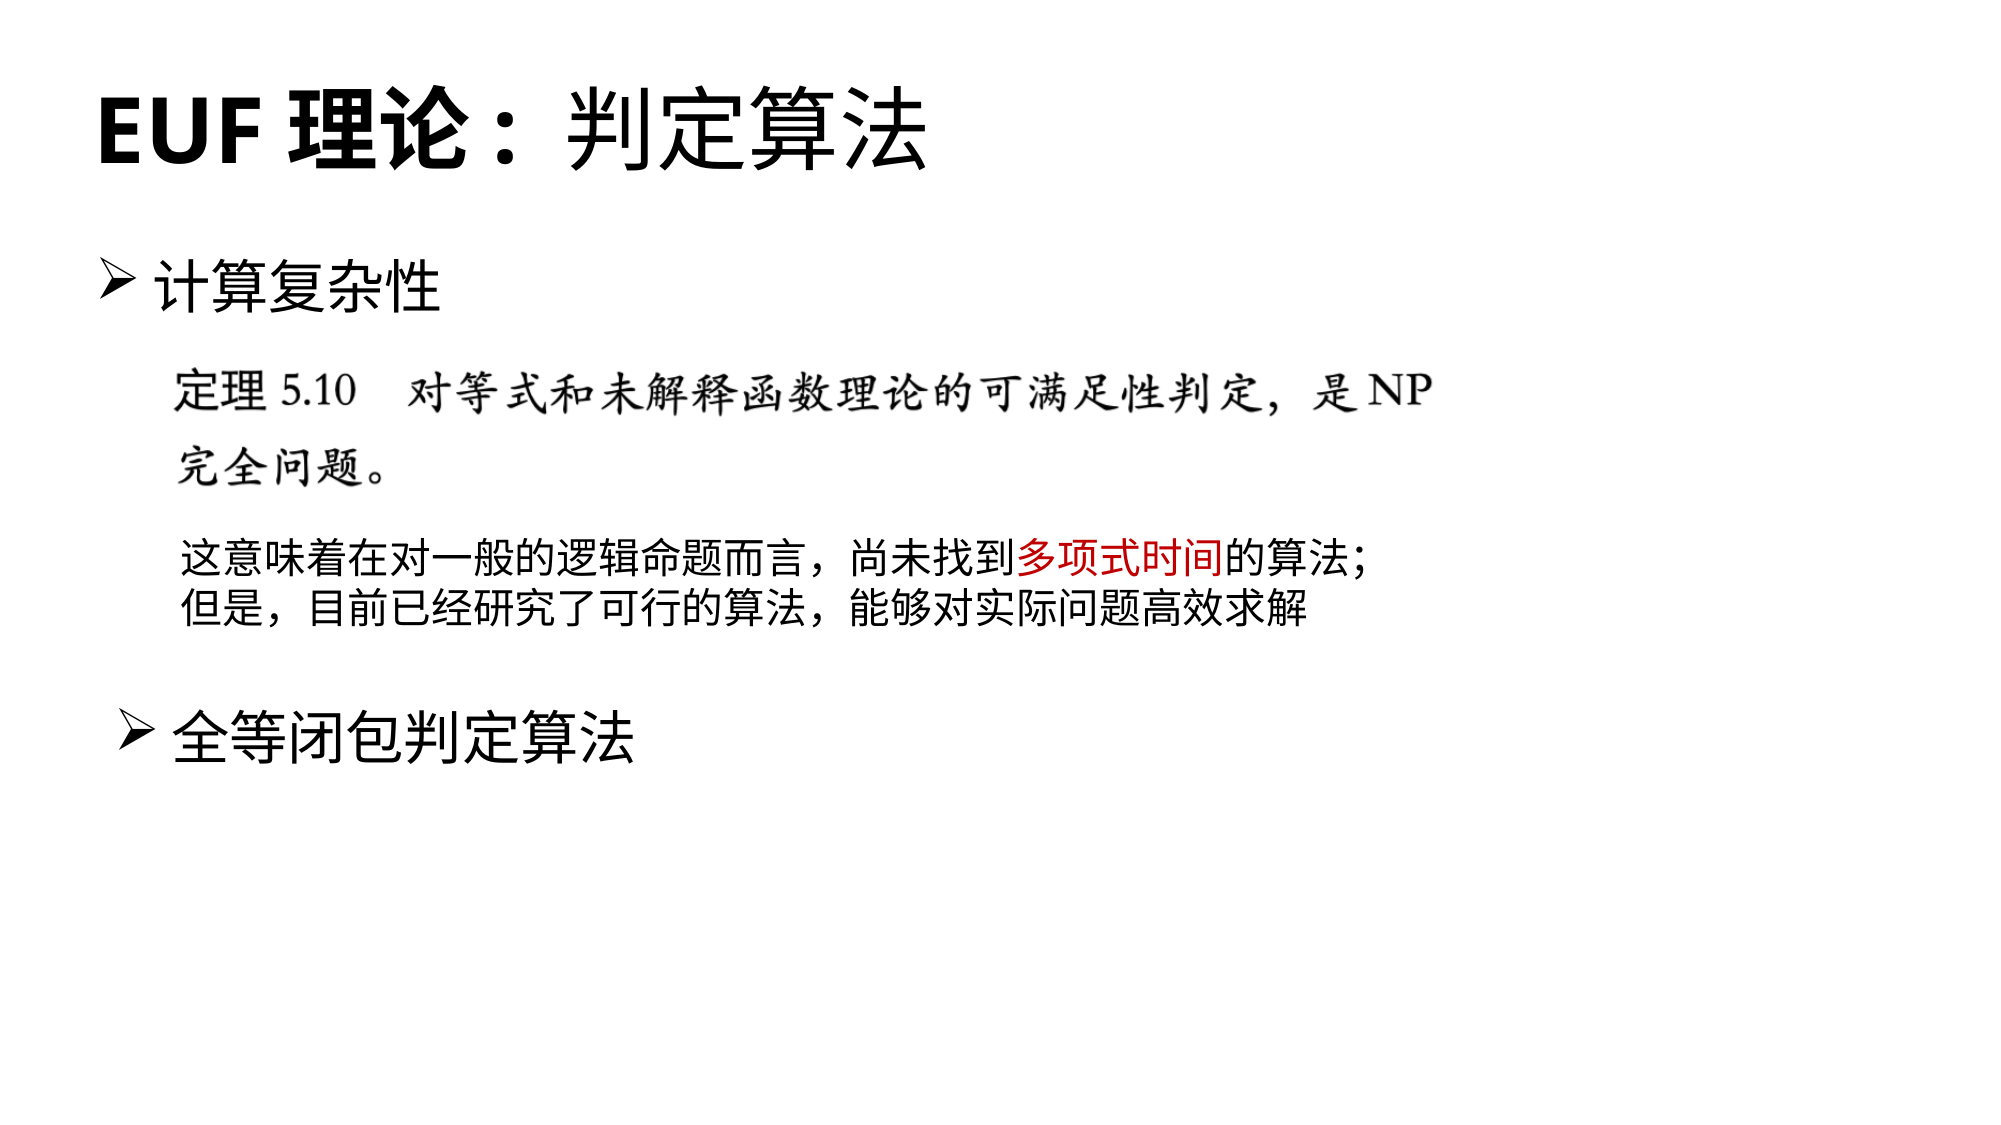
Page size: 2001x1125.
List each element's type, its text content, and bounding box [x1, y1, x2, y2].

text_box 全等闭包判定算法 [99, 693, 652, 779]
text_box 计算复杂性 [80, 242, 459, 328]
title EUF理论: 判定算法 [78, 25, 1804, 243]
picture [165, 347, 1441, 506]
text_box 这意味着在对一般的逻辑命题而言，尚未找到多项式时间的算法； 但是，目前已经研究了可行的算法，能够对实际问题高效求解 [166, 524, 1626, 639]
